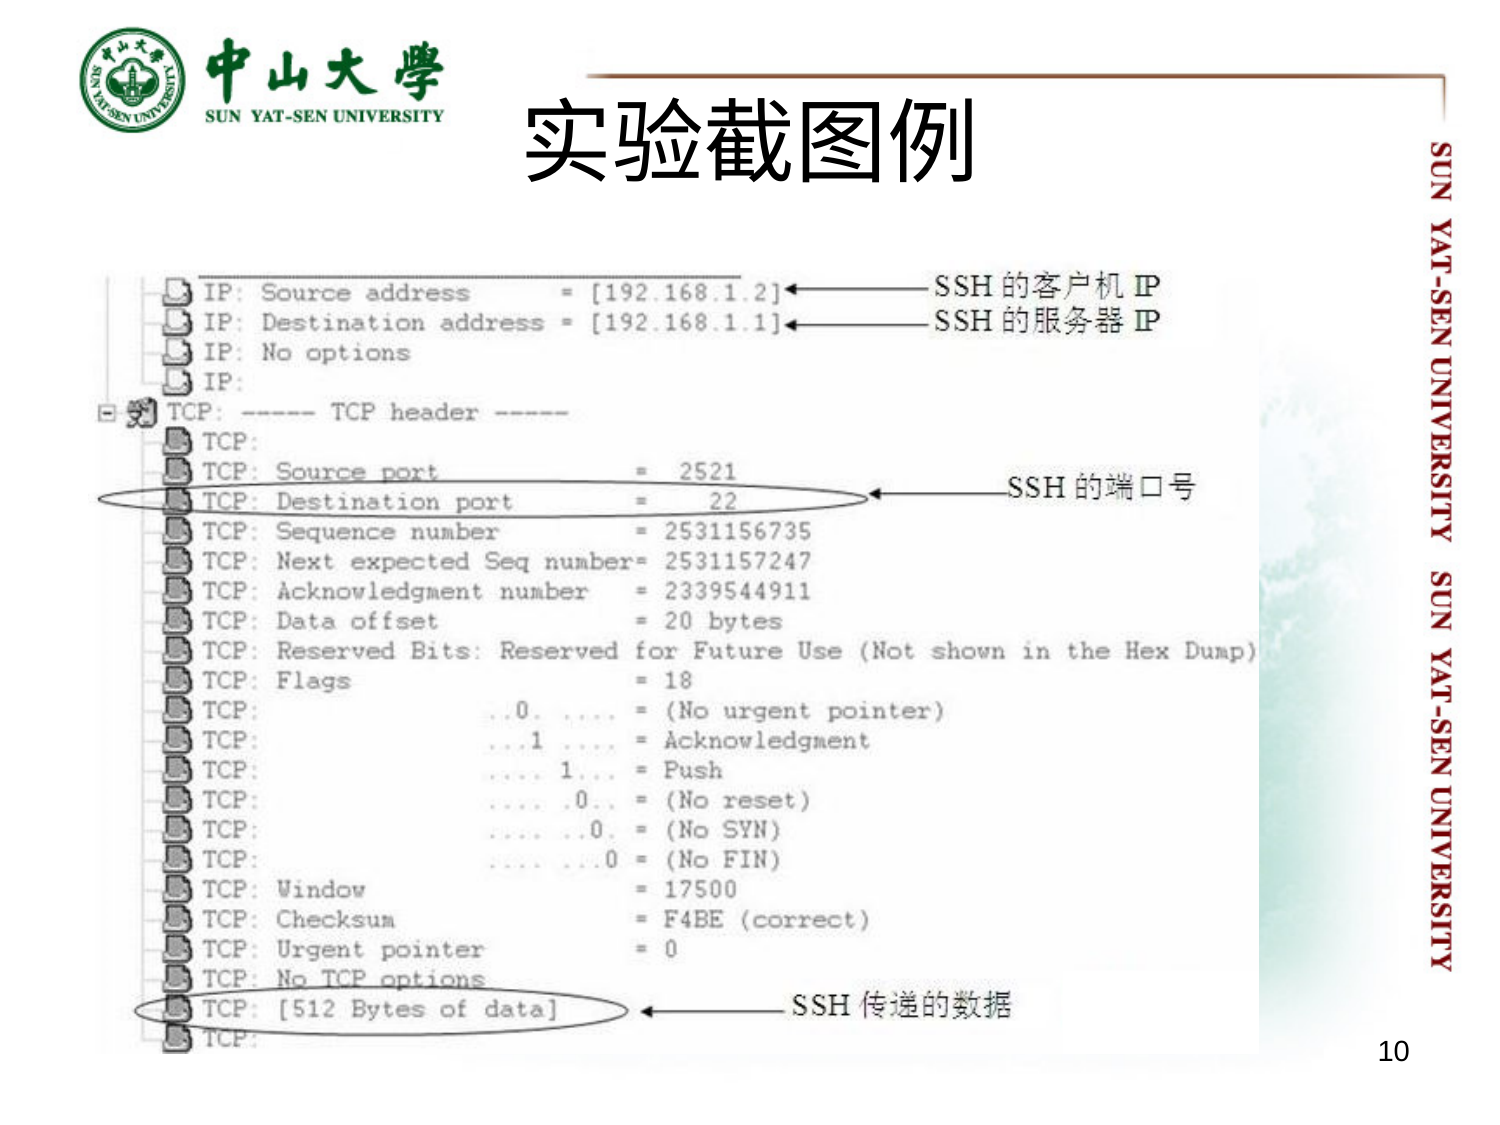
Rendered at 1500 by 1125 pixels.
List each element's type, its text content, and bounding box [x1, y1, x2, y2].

picture [0, 0, 1500, 1125]
title 实验截图例 [75, 45, 1425, 233]
slide_number 10 [1074, 1024, 1426, 1103]
